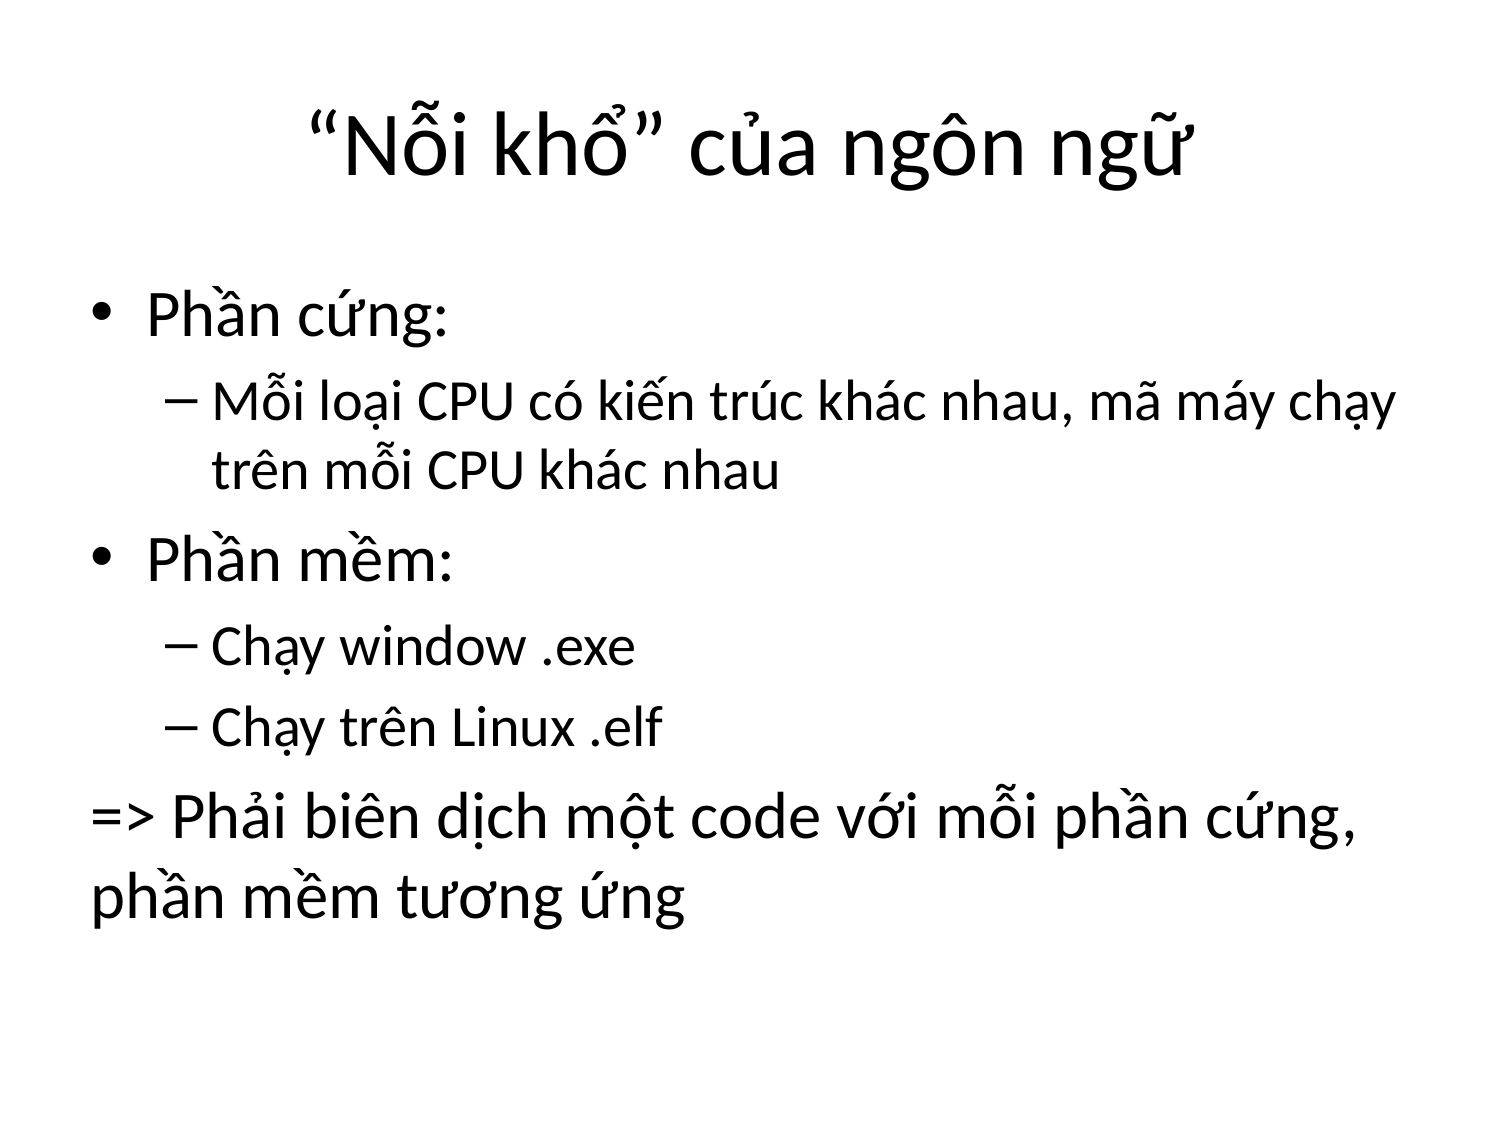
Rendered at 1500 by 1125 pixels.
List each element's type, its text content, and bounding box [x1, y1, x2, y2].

list Phần cứng: Mỗi loại CPU có kiến trúc khác nhau, mã máy chạy trên mỗi CPU khác nhau Phần mềm: Chạy window .exe Chạy trên Linux .elf => Phải biên dịch một code với mỗi phần cứng, phần mềm tương ứng [75, 262, 1425, 1005]
title “Nỗi khổ” của ngôn ngữ [75, 45, 1425, 233]
